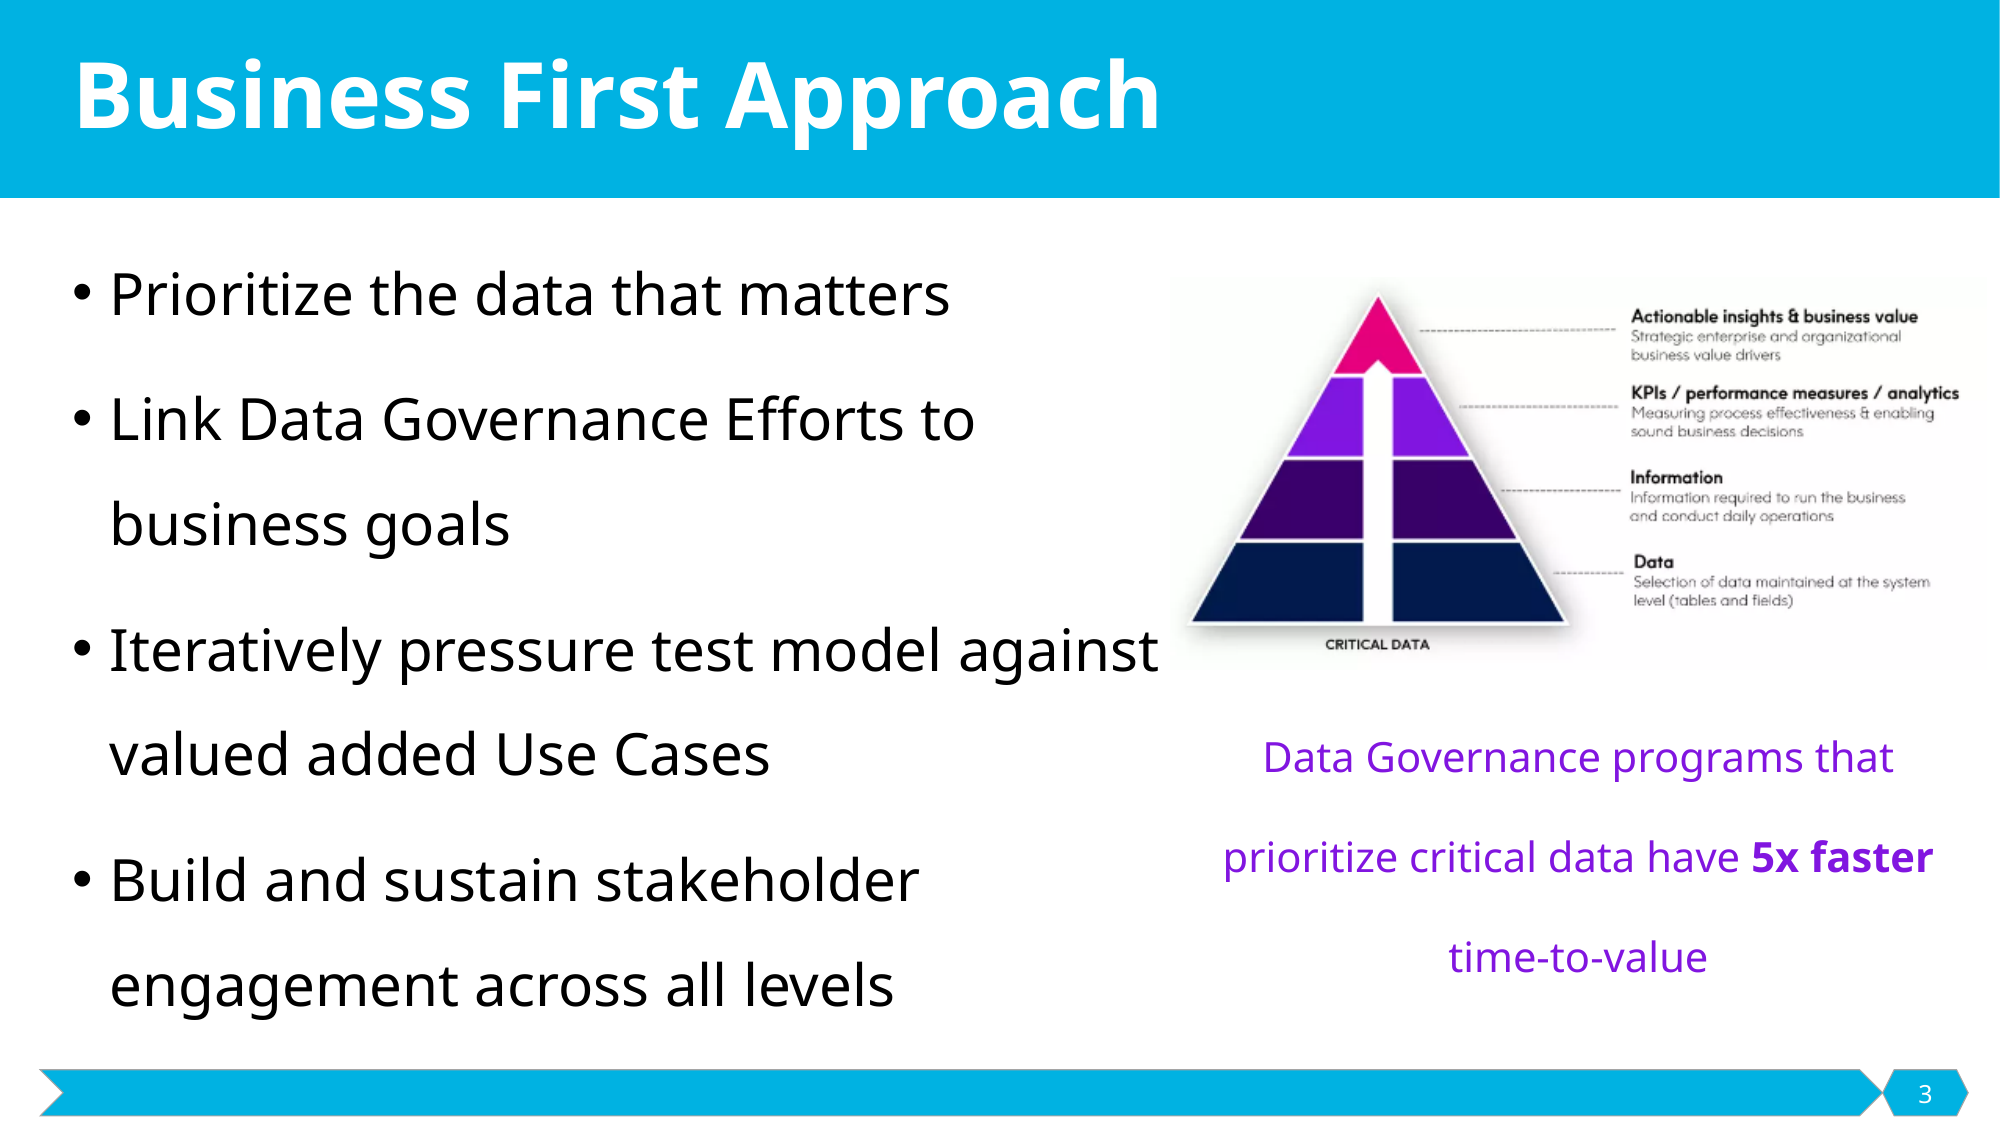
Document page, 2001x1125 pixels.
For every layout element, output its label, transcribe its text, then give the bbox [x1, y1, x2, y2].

picture [1170, 277, 1987, 671]
text_box Data Governance programs that prioritize critical data have 5x faster time-to-value [1186, 672, 1970, 988]
slide_number 3 [1882, 1065, 1969, 1125]
title Business First Approach [56, 0, 1969, 199]
list Prioritize the data that matters Link Data Governance Efforts to business goals Iteratively pressure test model against valued added Use Cases Build and sustain stakeholder engagement across all levels [56, 214, 1200, 1046]
